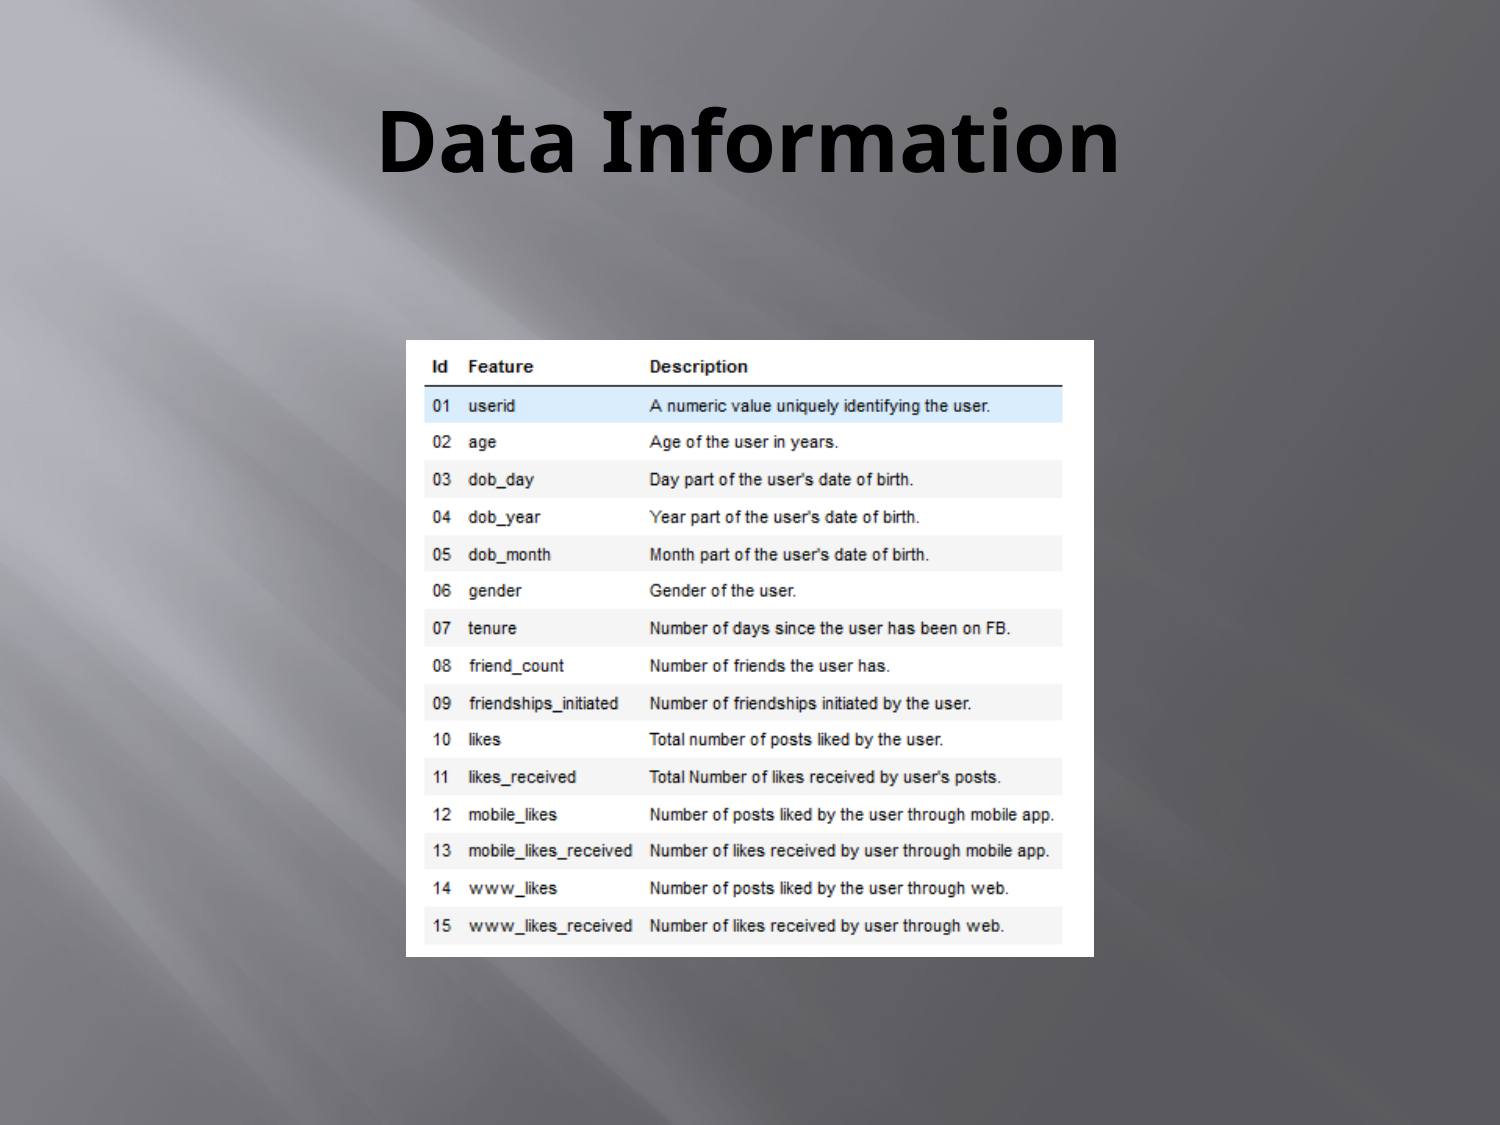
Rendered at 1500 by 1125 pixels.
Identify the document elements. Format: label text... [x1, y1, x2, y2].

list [405, 340, 1094, 957]
title Data Information [75, 45, 1425, 233]
